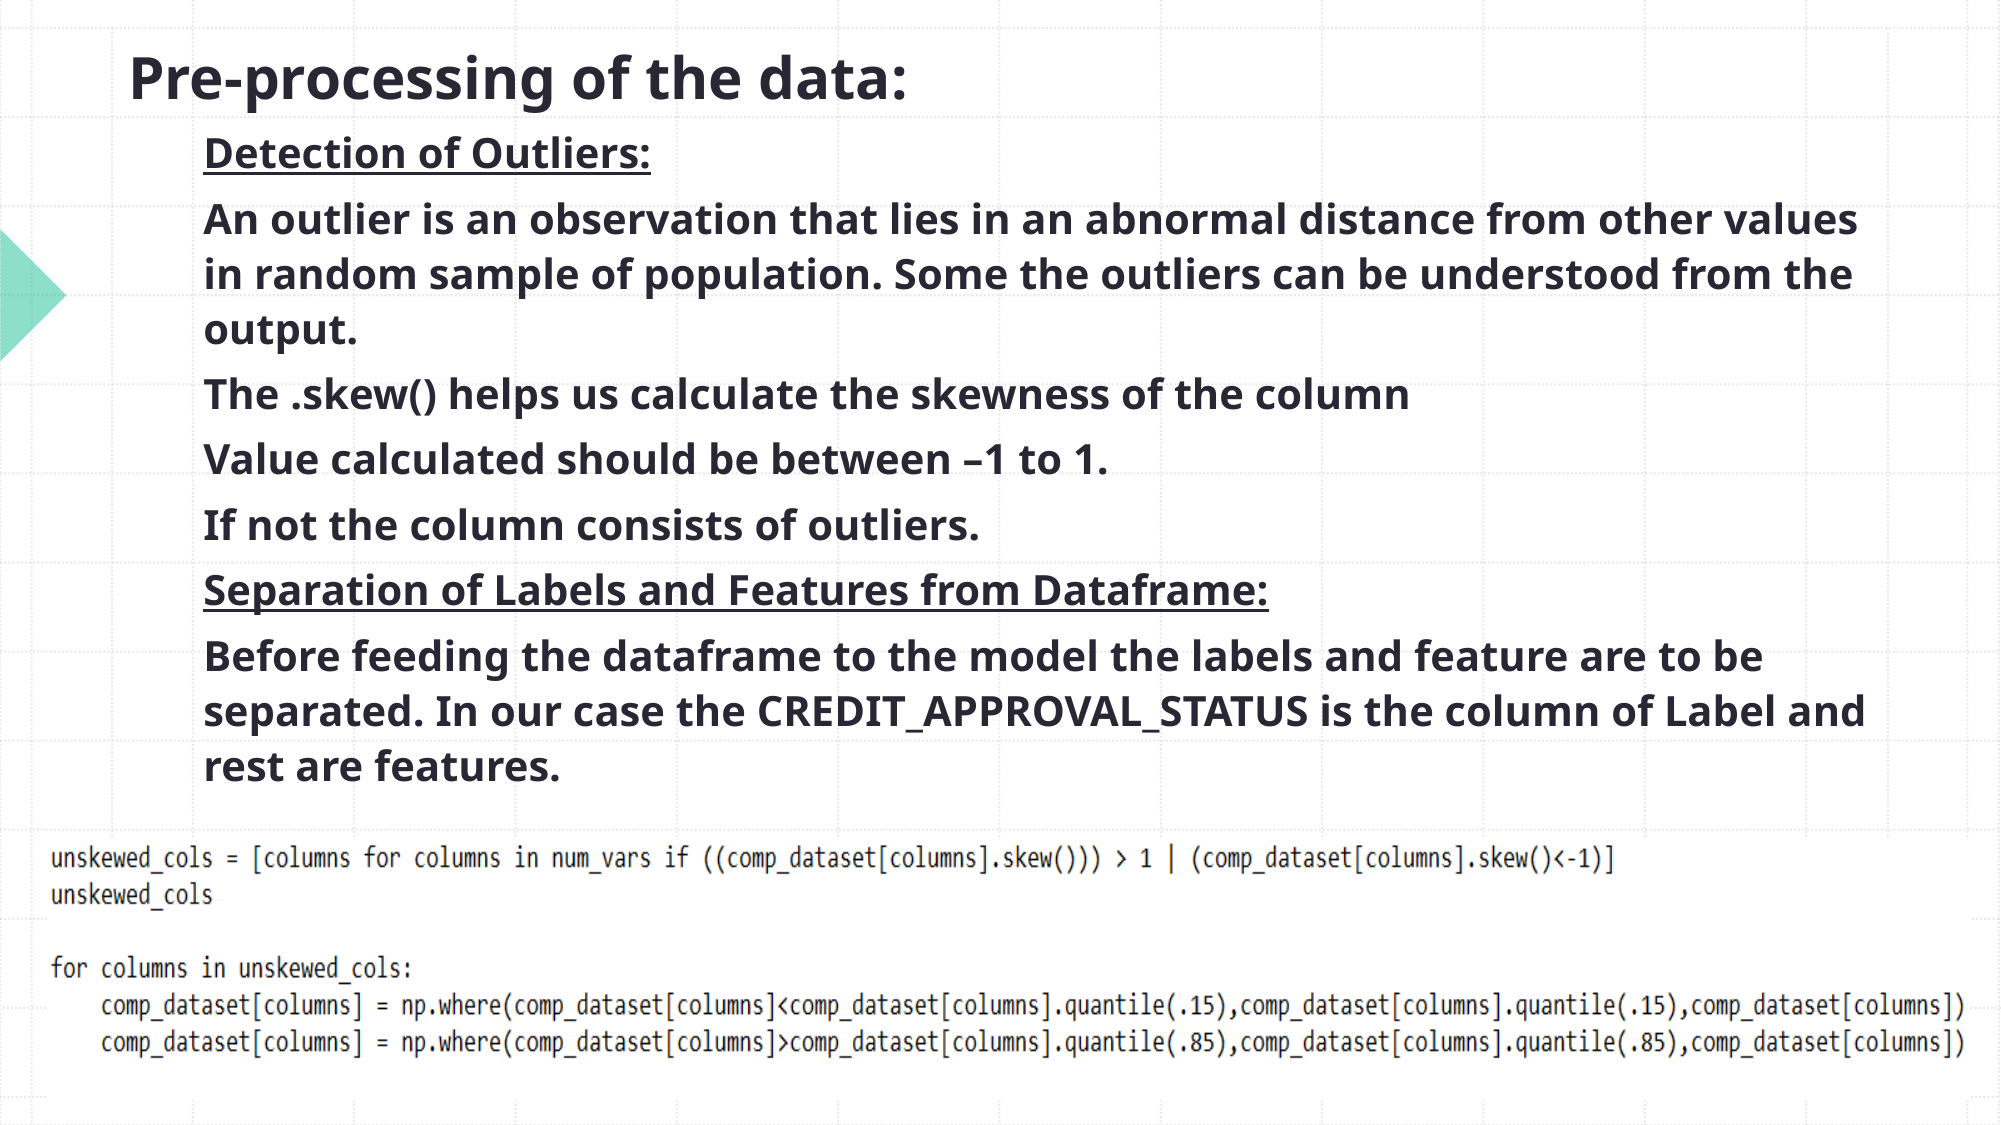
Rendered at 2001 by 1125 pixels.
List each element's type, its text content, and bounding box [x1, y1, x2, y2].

list Pre-processing of the data: Detection of Outliers: An outlier is an observation that lies in an abnormal distance from other values in random sample of population. Some the outliers can be understood from the output. The .skew() helps us calculate the skewness of the column Value calculated should be between –1 to 1. If not the column consists of outliers. Separation of Labels and Features from Dataframe: Before feeding the dataframe to the model the labels and feature are to be separated. In our case the CREDIT_APPROVAL_STATUS is the column of Label and rest are features. [113, 27, 1887, 839]
picture [47, 839, 1970, 1100]
